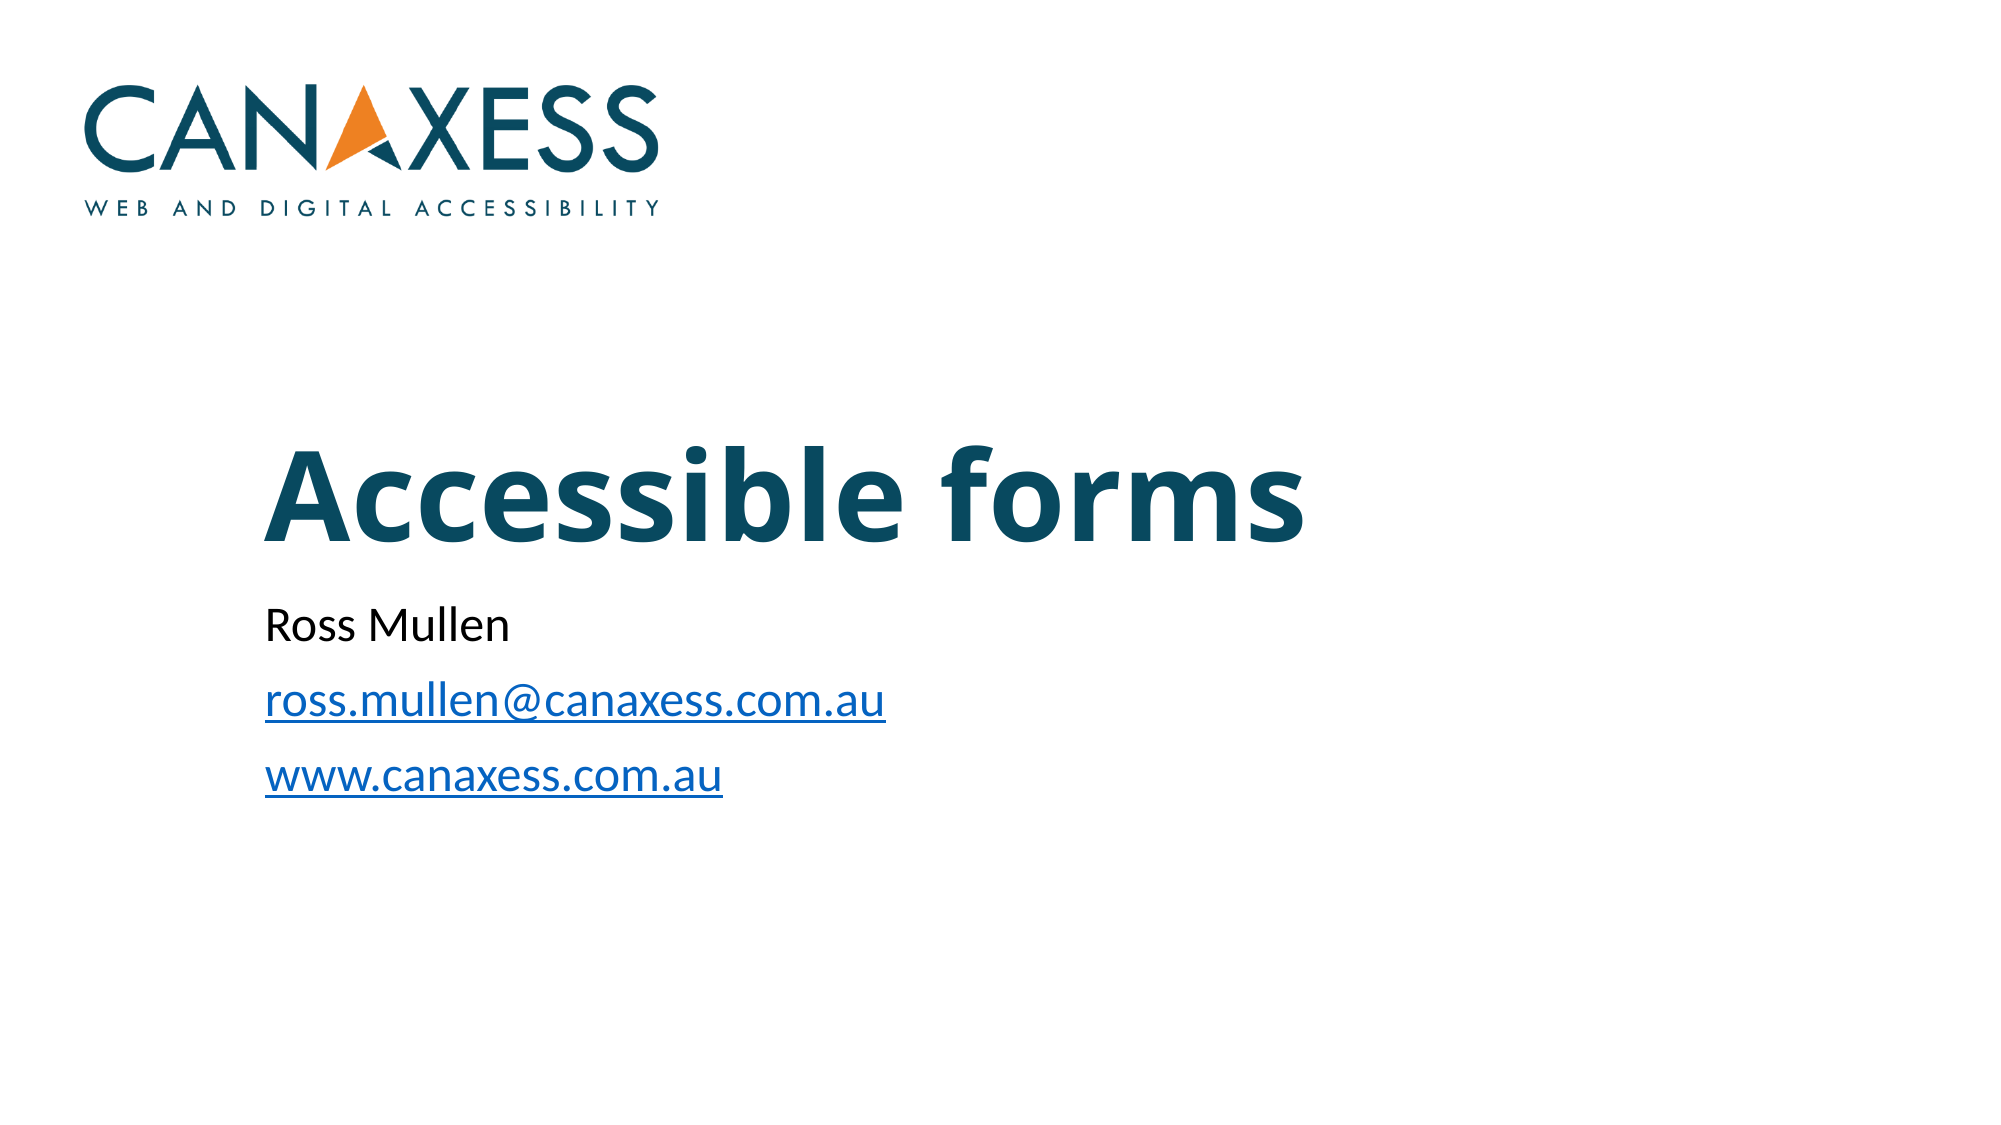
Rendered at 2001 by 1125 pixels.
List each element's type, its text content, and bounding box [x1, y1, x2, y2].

picture [0, 0, 744, 255]
subtitle Ross Mullen ross.mullen@canaxess.com.au www.canaxess.com.au [249, 590, 1750, 863]
title Accessible forms [249, 184, 1750, 576]
